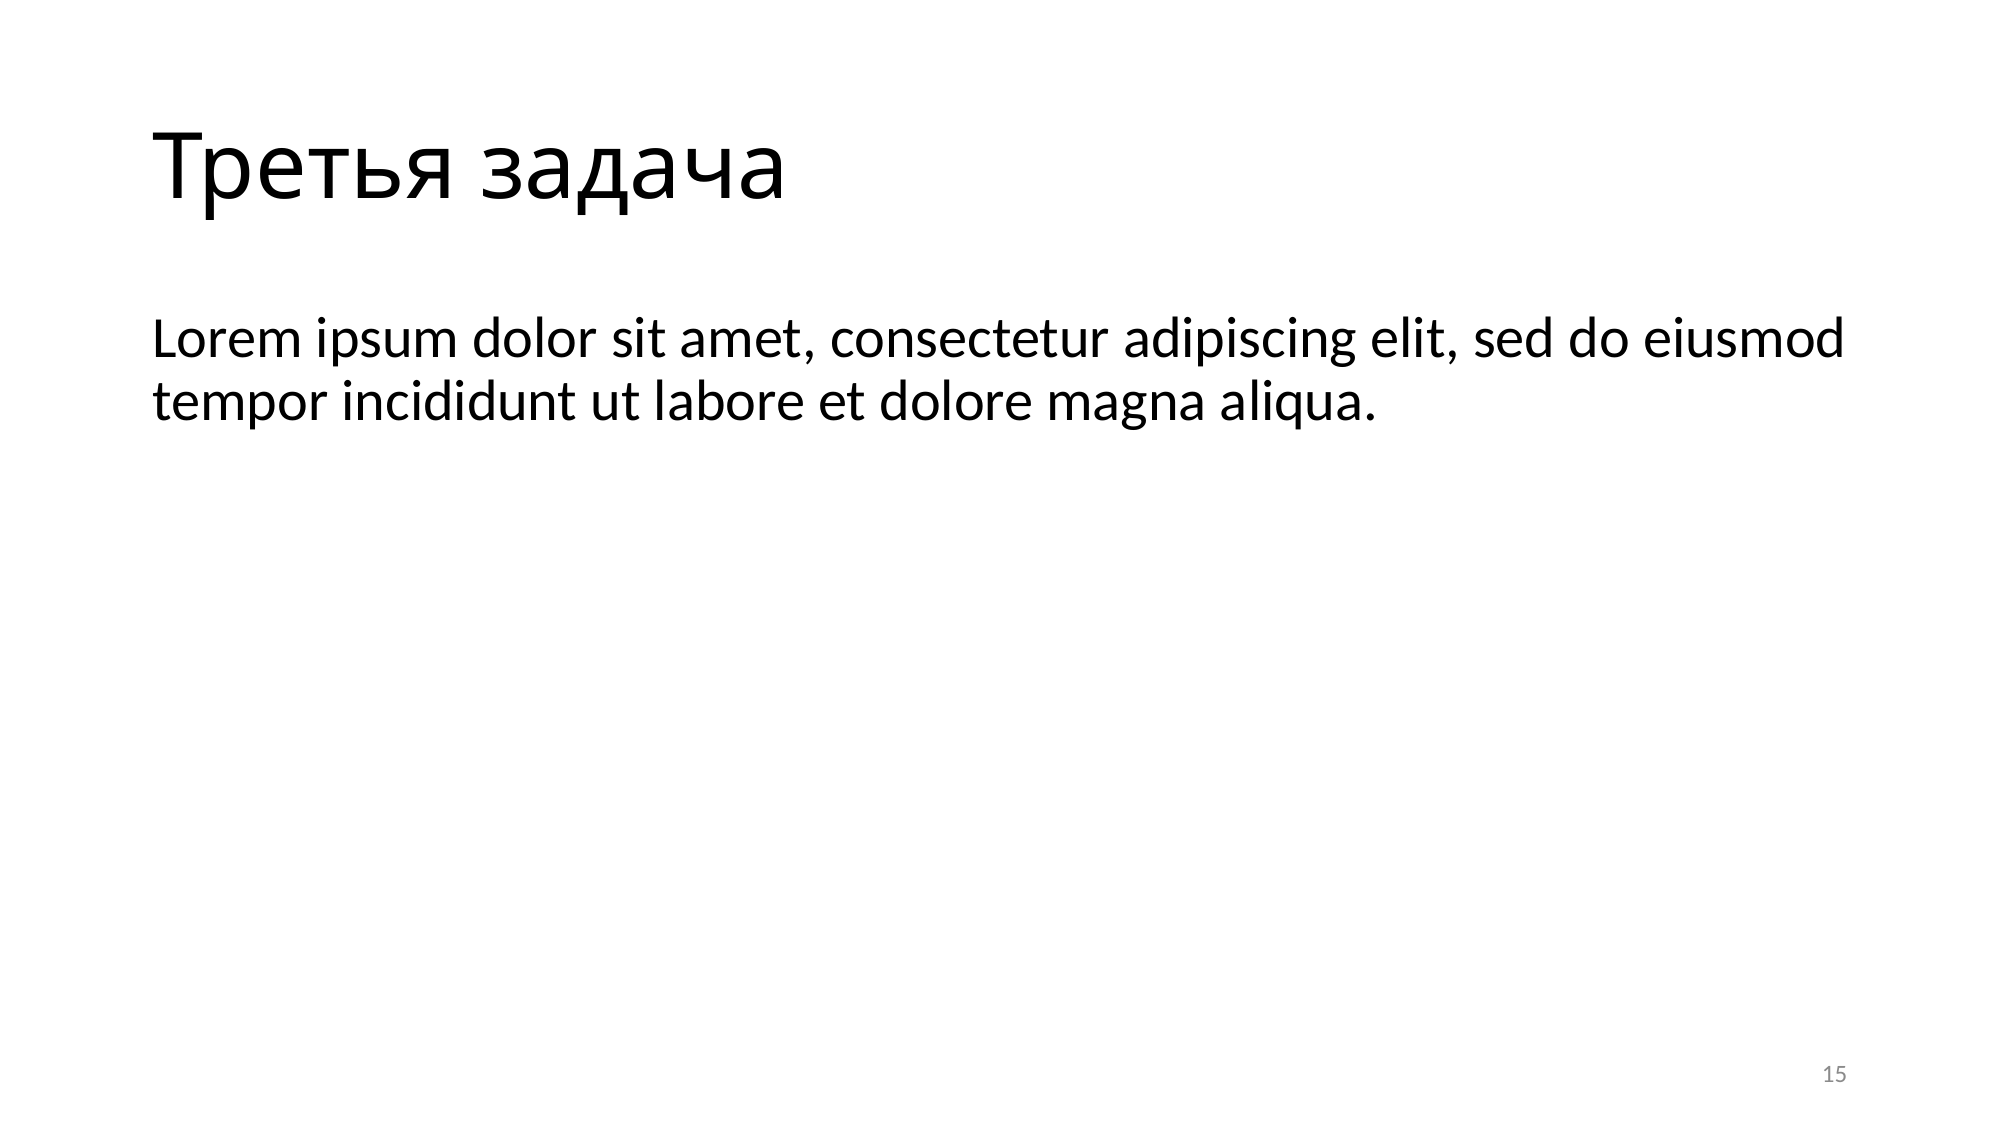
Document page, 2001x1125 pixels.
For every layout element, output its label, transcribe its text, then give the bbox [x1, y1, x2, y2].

slide_number 15 [1412, 1042, 1863, 1103]
title Третья задача [137, 59, 1863, 278]
list Lorem ipsum dolor sit amet, consectetur adipiscing elit, sed do eiusmod tempor incididunt ut labore et dolore magna aliqua. [137, 299, 1863, 1014]
